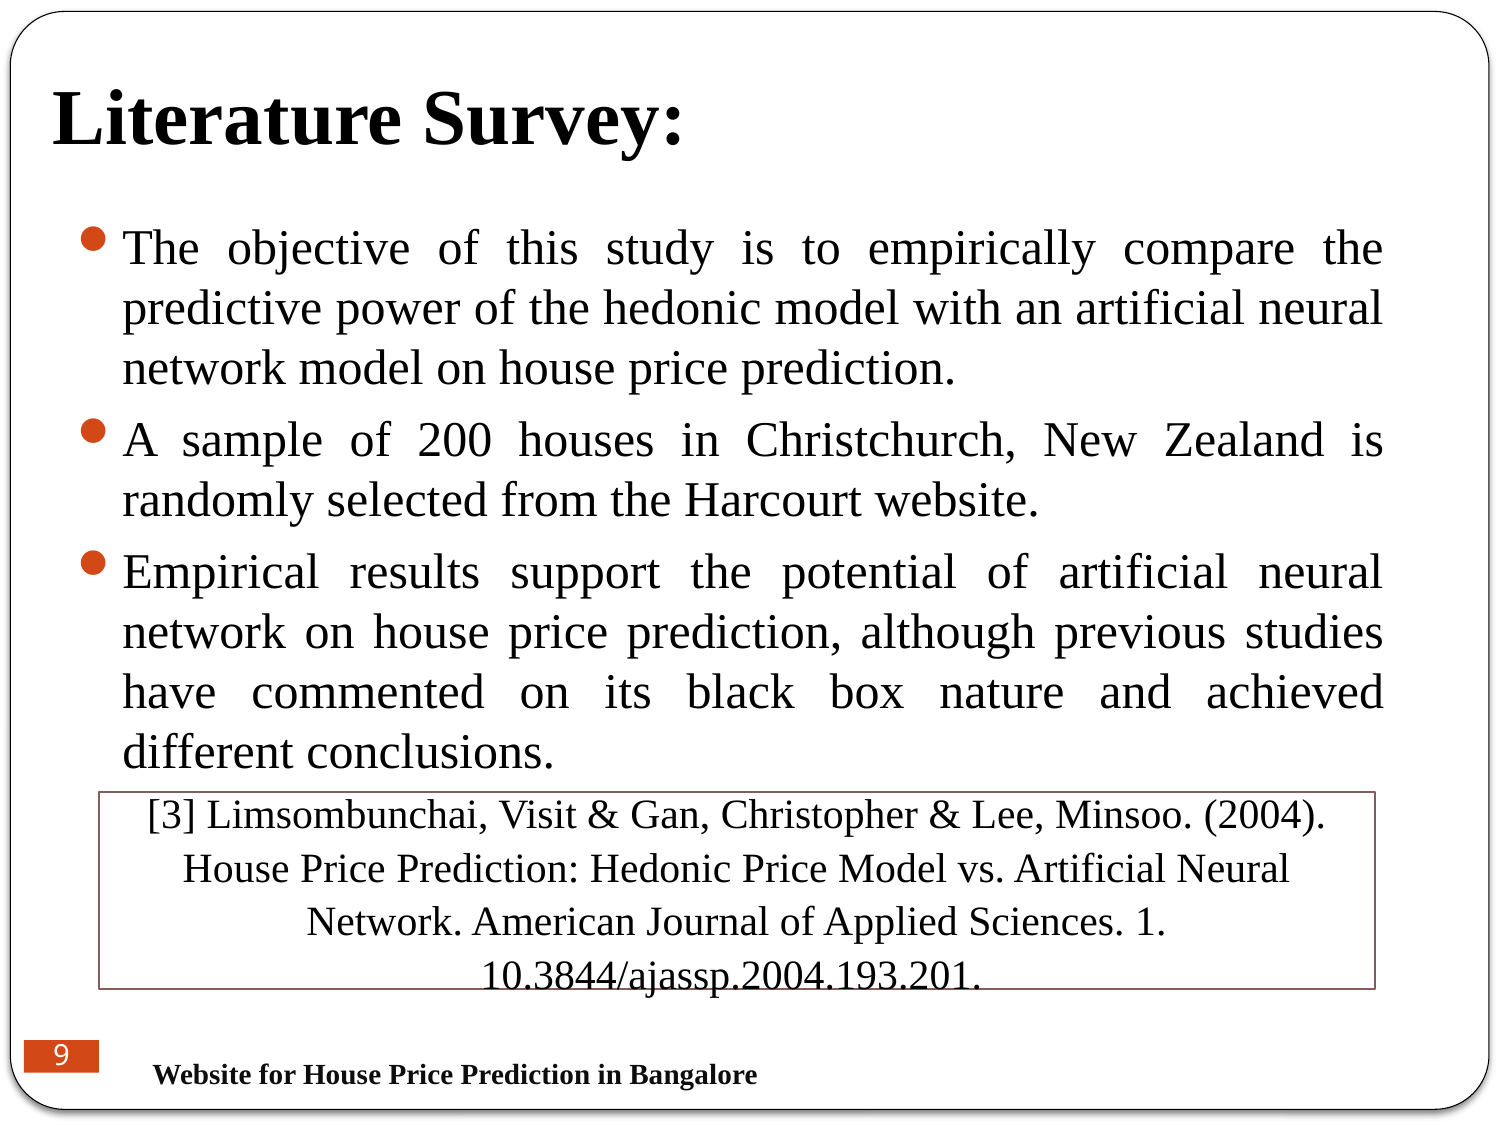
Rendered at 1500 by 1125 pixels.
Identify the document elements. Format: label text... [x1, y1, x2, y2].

list The objective of this study is to empirically compare the predictive power of the hedonic model with an artificial neural network model on house price prediction. A sample of 200 houses in Christchurch, New Zealand is randomly selected from the Harcourt website. Empirical results support the potential of artificial neural network on house price prediction, although previous studies have commented on its black box nature and achieved different conclusions. [62, 206, 1401, 1070]
text_box [3] Limsombunchai, Visit & Gan, Christopher & Lee, Minsoo. (2004). House Price Prediction: Hedonic Price Model vs. Artificial Neural Network. American Journal of Applied Sciences. 1. 10.3844/ajassp.2004.193.201. [98, 791, 1376, 990]
footer Website for House Price Prediction in Bangalore [137, 1035, 1050, 1110]
slide_number 9 [23, 1040, 99, 1073]
title Literature Survey: [37, 37, 1313, 176]
